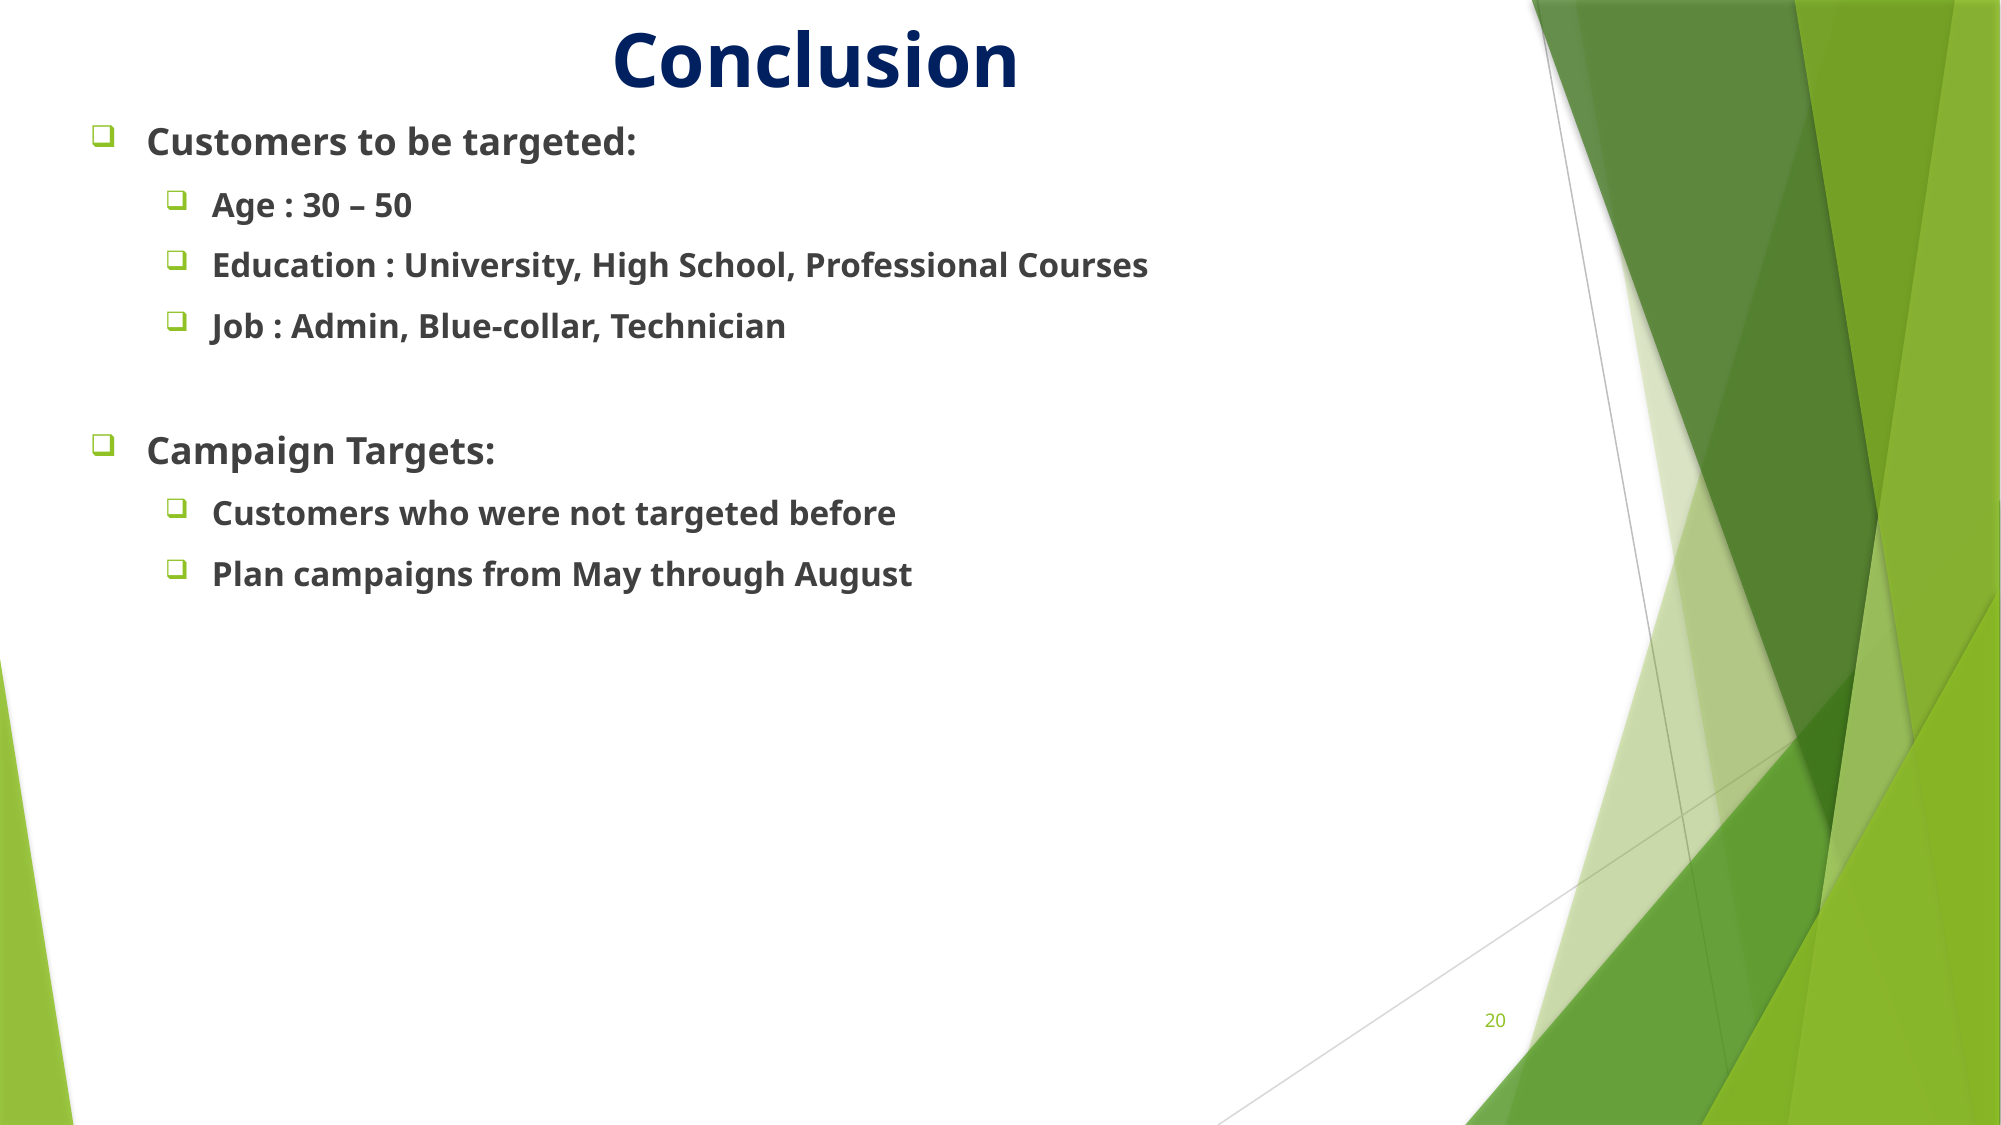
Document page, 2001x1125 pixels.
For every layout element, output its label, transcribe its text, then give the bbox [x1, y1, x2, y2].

title Conclusion [111, 5, 1522, 110]
list Customers to be targeted: Age : 30 – 50 Education : University, High School, Professional Courses Job : Admin, Blue-collar, Technician Campaign Targets: Customers who were not targeted before Plan campaigns from May through August [75, 110, 1566, 1016]
slide_number 20 [1409, 991, 1522, 1051]
